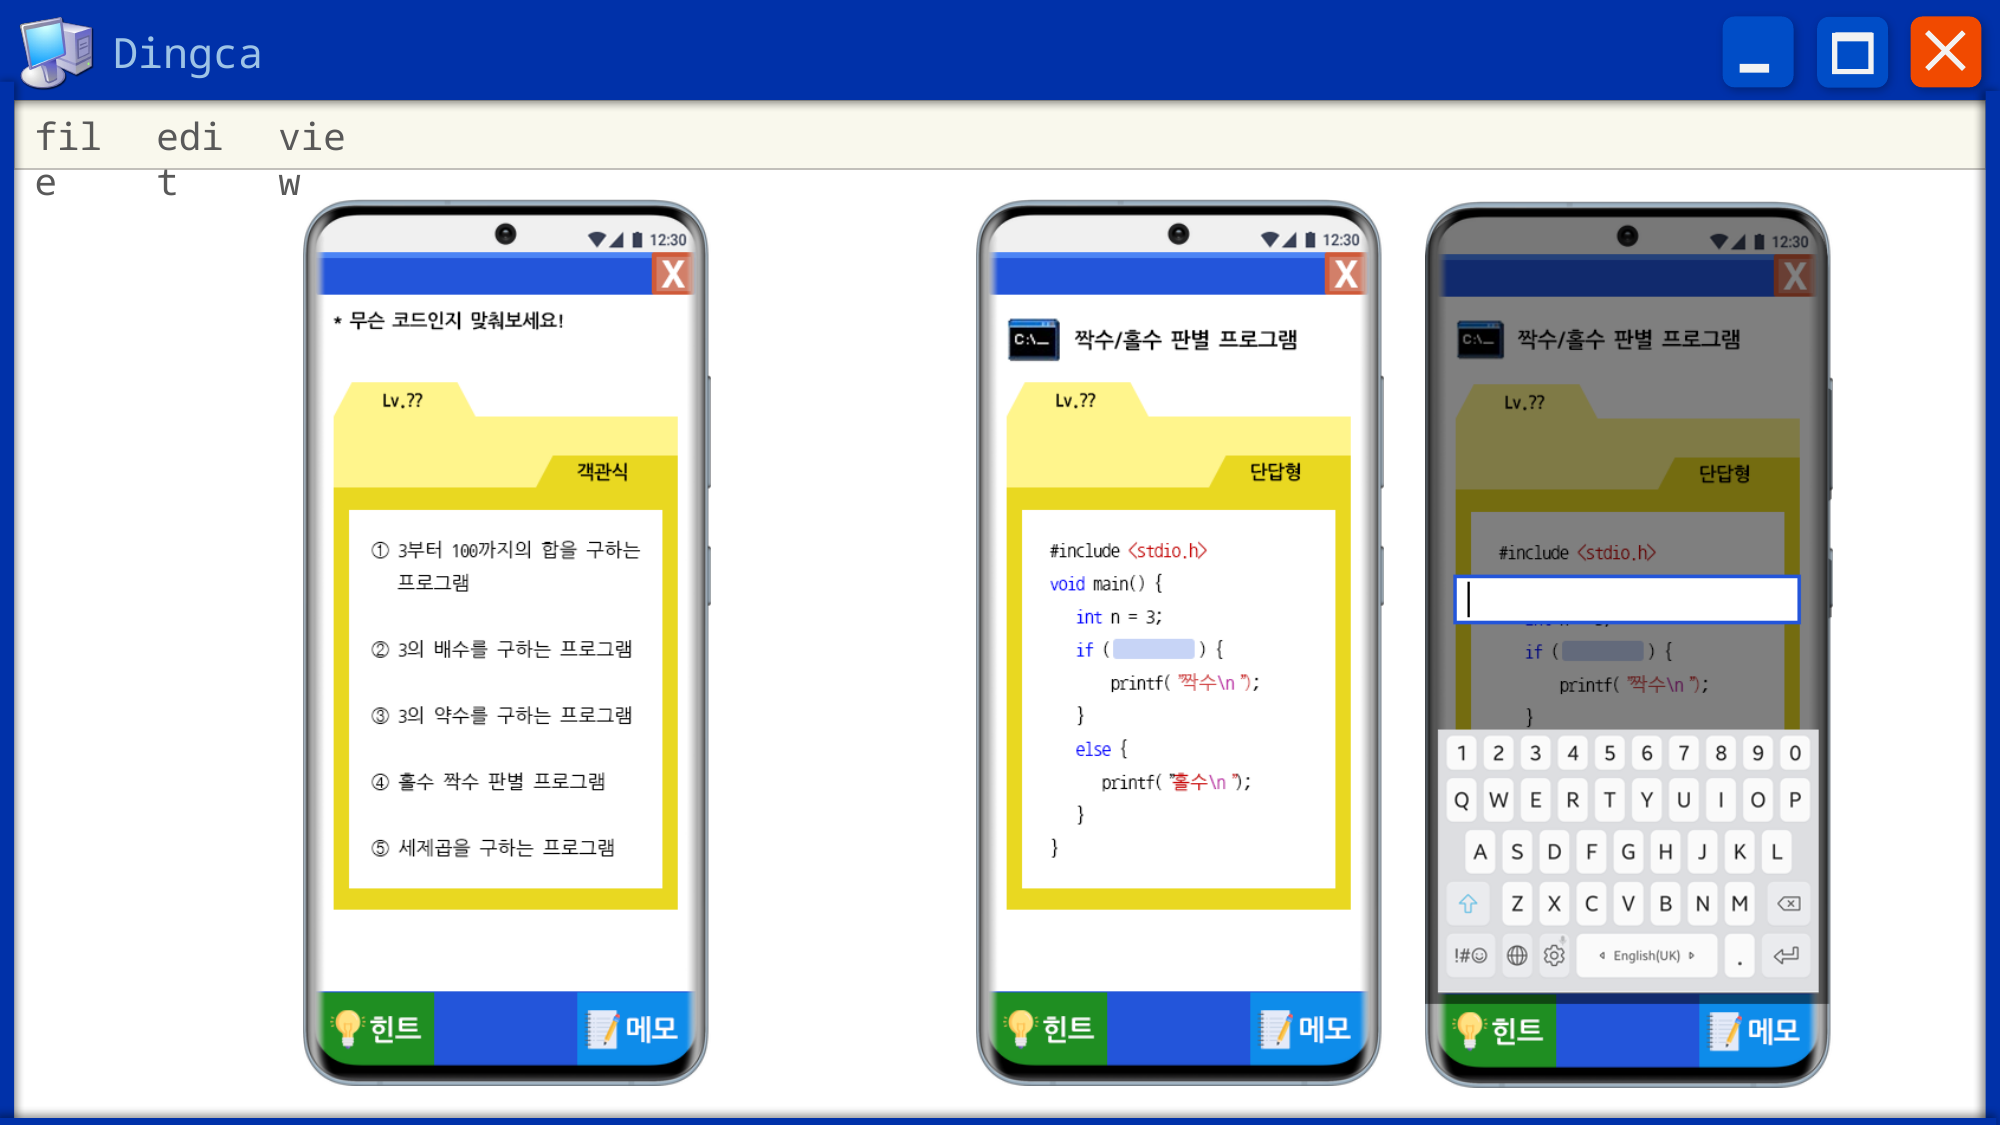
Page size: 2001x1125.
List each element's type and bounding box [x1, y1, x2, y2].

picture [1425, 201, 1833, 1088]
picture [976, 199, 1384, 1086]
text_box [0, 0, 2000, 1125]
picture [303, 199, 711, 1086]
